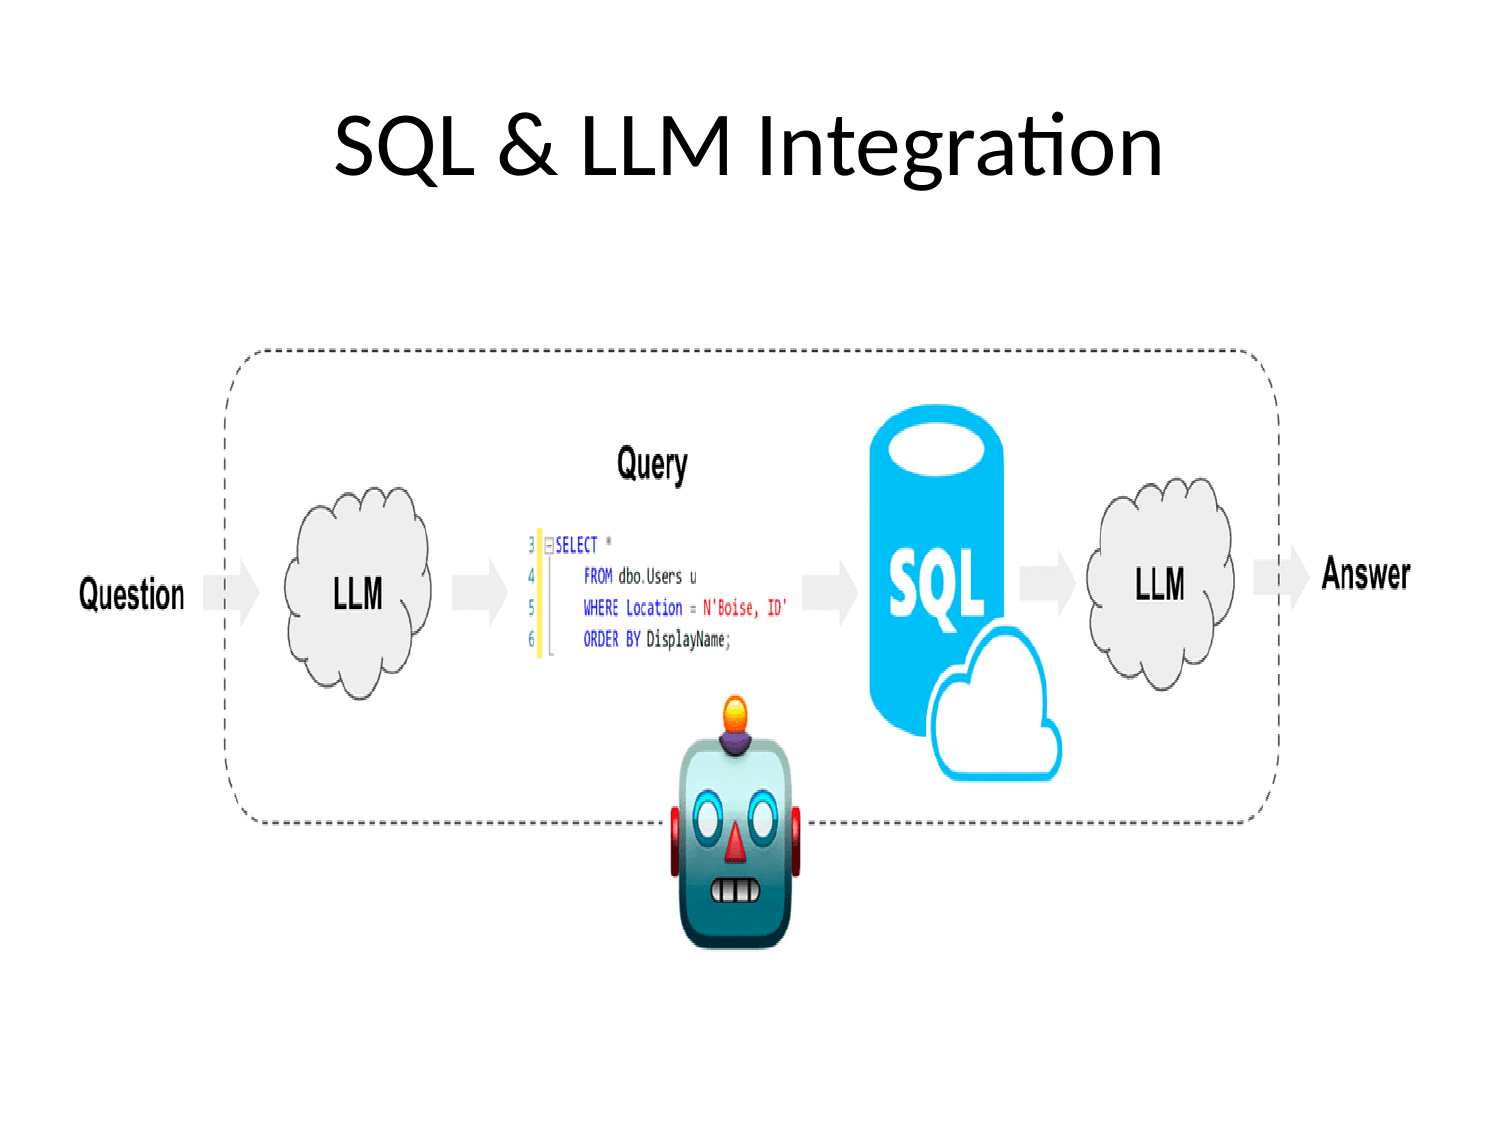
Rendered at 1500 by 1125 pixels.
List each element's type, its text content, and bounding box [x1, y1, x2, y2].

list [74, 316, 1426, 958]
title SQL & LLM Integration [75, 45, 1425, 233]
